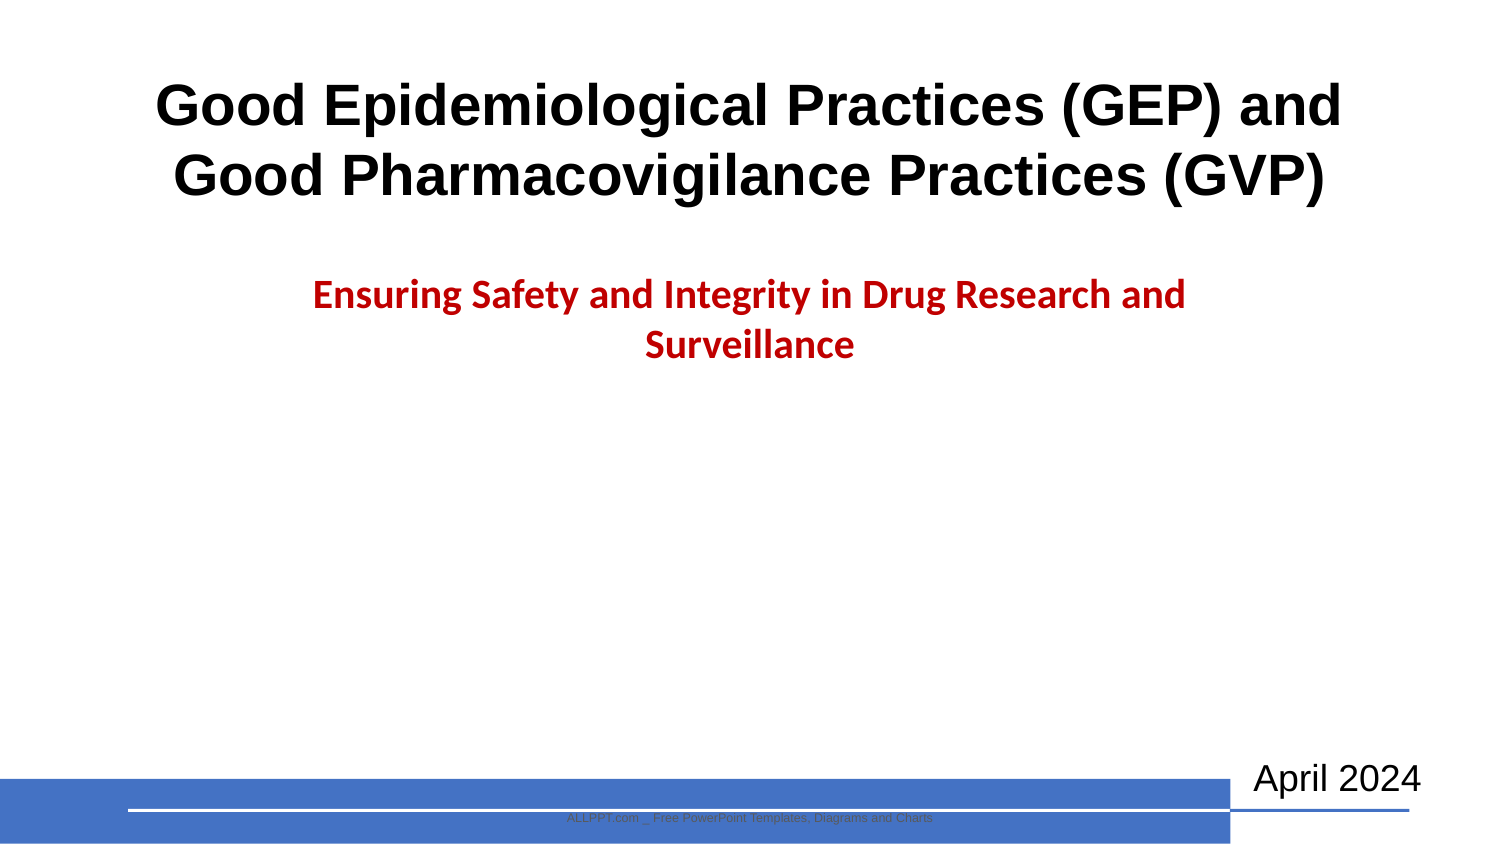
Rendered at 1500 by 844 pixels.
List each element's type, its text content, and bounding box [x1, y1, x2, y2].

text_box ALLPPT.com _ Free PowerPoint Templates, Diagrams and Charts [187, 802, 1313, 833]
text_box [124, 59, 1400, 221]
text_box Good Epidemiological Practices (GEP) and Good Pharmacovigilance Practices (GVP) [118, 59, 1382, 214]
text_box April 2024 [1125, 746, 1500, 807]
text_box Ensuring Safety and Integrity in Drug Research and Surveillance [224, 259, 1275, 361]
